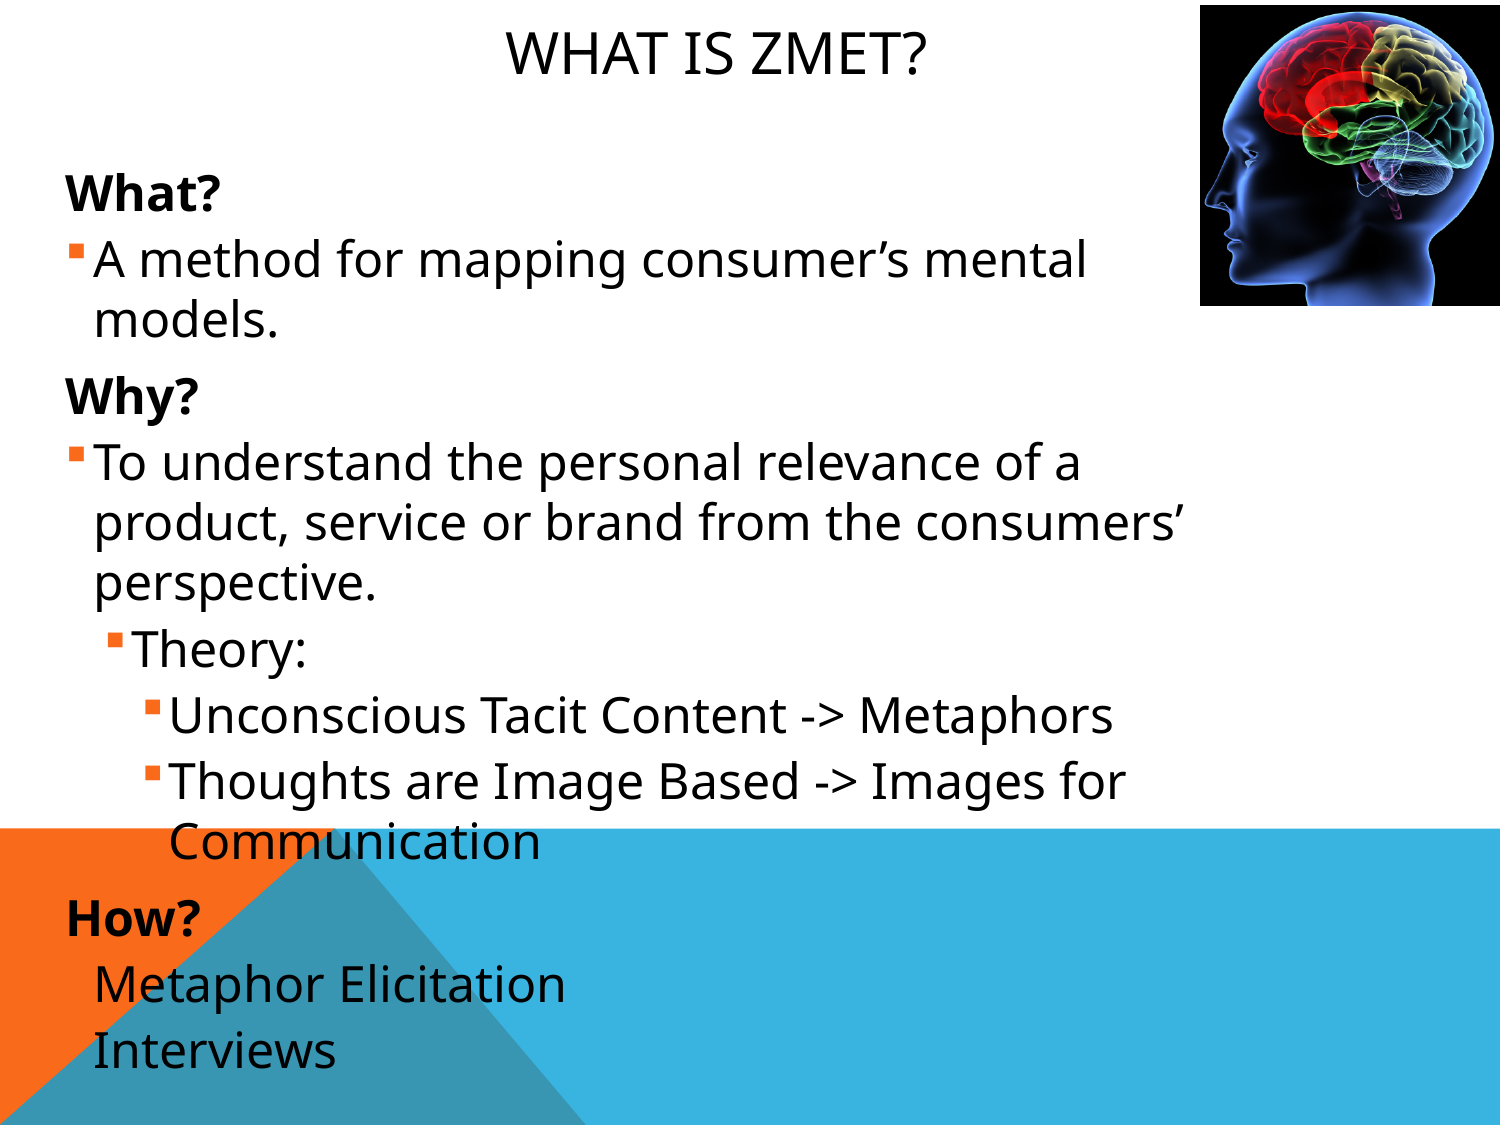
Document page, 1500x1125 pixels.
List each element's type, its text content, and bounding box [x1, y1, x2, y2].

list What? A method for mapping consumer’s mental models. Why? To understand the personal relevance of a product, service or brand from the consumers’ perspective. Theory: Unconscious Tacit Content -> Metaphors Thoughts are Image Based -> Images for Communication How? Metaphor Elicitation Interviews [50, 154, 1284, 1038]
title What is ZMET? [99, 5, 1198, 96]
picture [1199, 5, 1500, 307]
